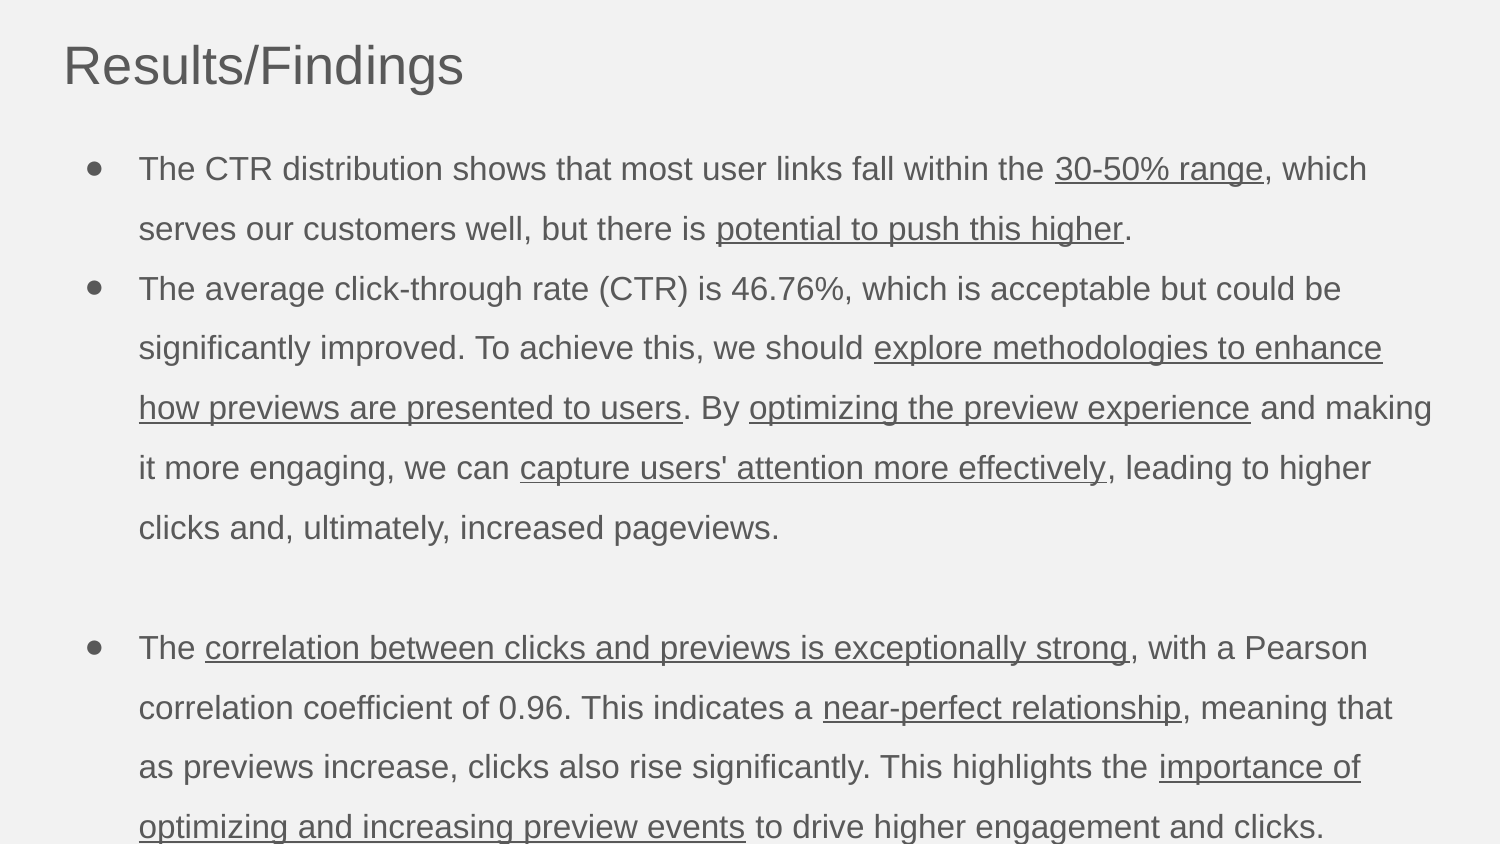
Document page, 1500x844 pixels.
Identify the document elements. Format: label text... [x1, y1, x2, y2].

text_box The CTR distribution shows that most user links fall within the 30-50% range, which serves our customers well, but there is potential to push this higher. The average click-through rate (CTR) is 46.76%, which is acceptable but could be significantly improved. To achieve this, we should explore methodologies to enhance how previews are presented to users. By optimizing the preview experience and making it more engaging, we can capture users' attention more effectively, leading to higher clicks and, ultimately, increased pageviews. The correlation between clicks and previews is exceptionally strong, with a Pearson correlation coefficient of 0.96. This indicates a near-perfect relationship, meaning that as previews increase, clicks also rise significantly. This highlights the importance of optimizing and increasing preview events to drive higher engagement and clicks. [48, 111, 1452, 844]
text_box Results/Findings [48, 15, 1452, 111]
